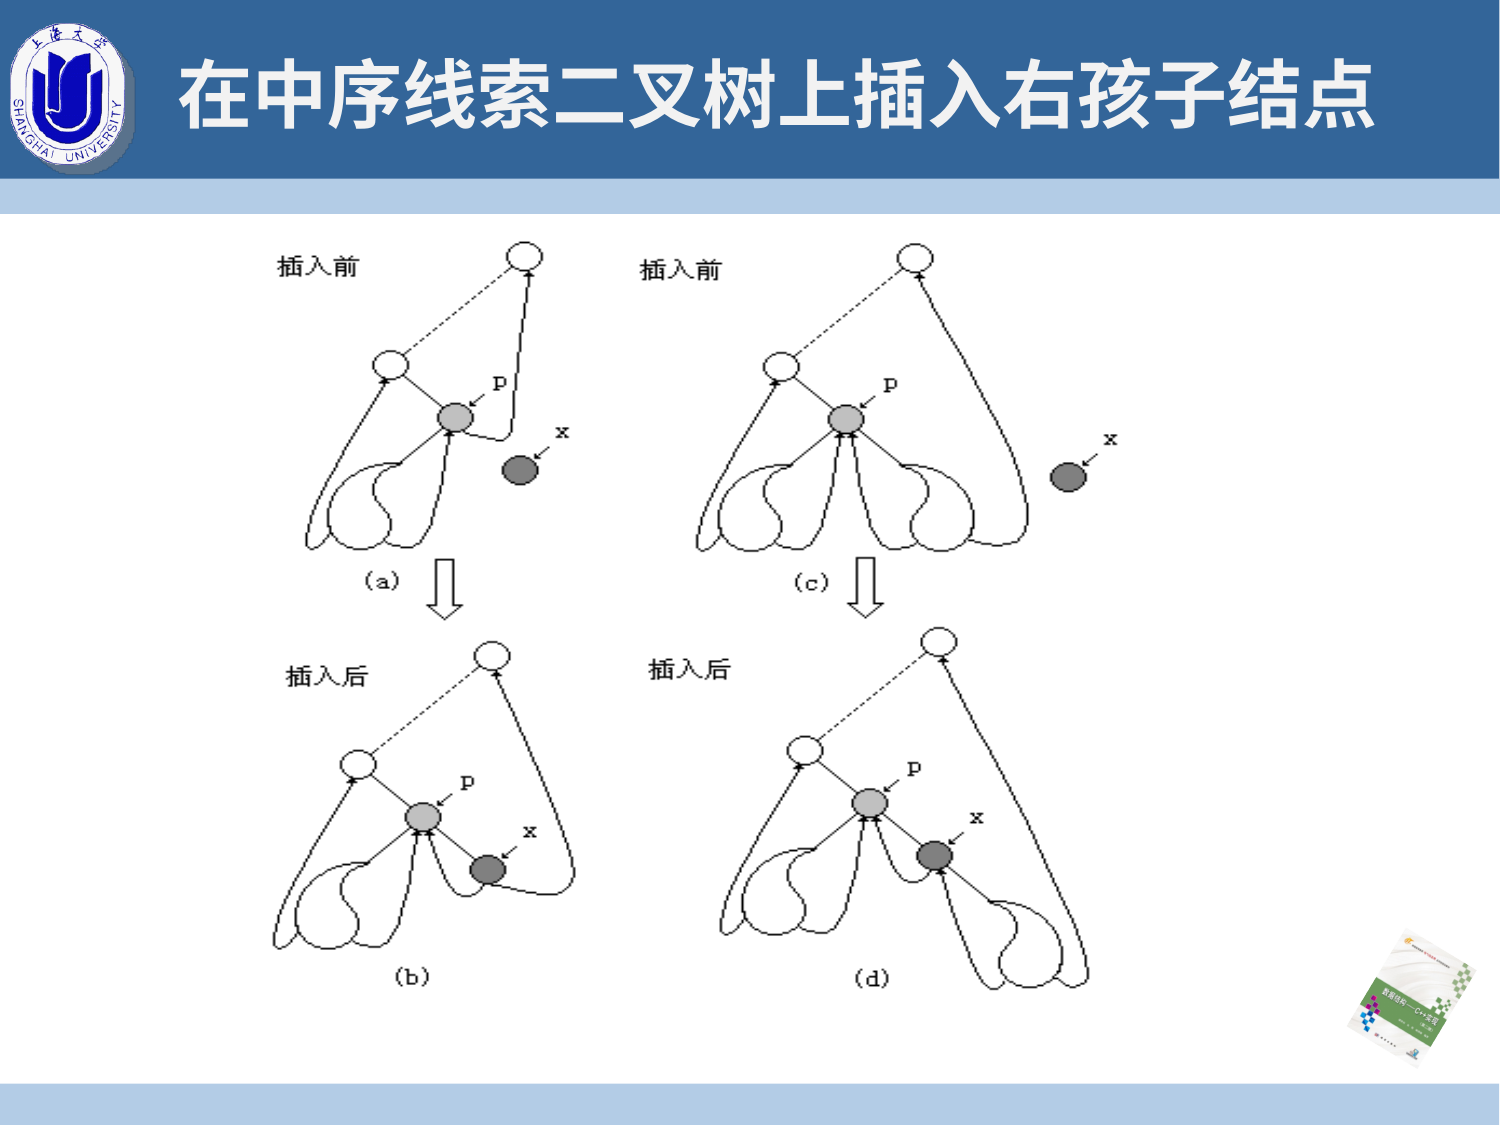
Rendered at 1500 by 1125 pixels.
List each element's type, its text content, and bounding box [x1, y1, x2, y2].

picture [1347, 928, 1476, 1068]
picture [4, 17, 128, 176]
title 在中序线索二叉树上插入右孩子结点 [162, 23, 1436, 161]
picture [224, 235, 1138, 1006]
